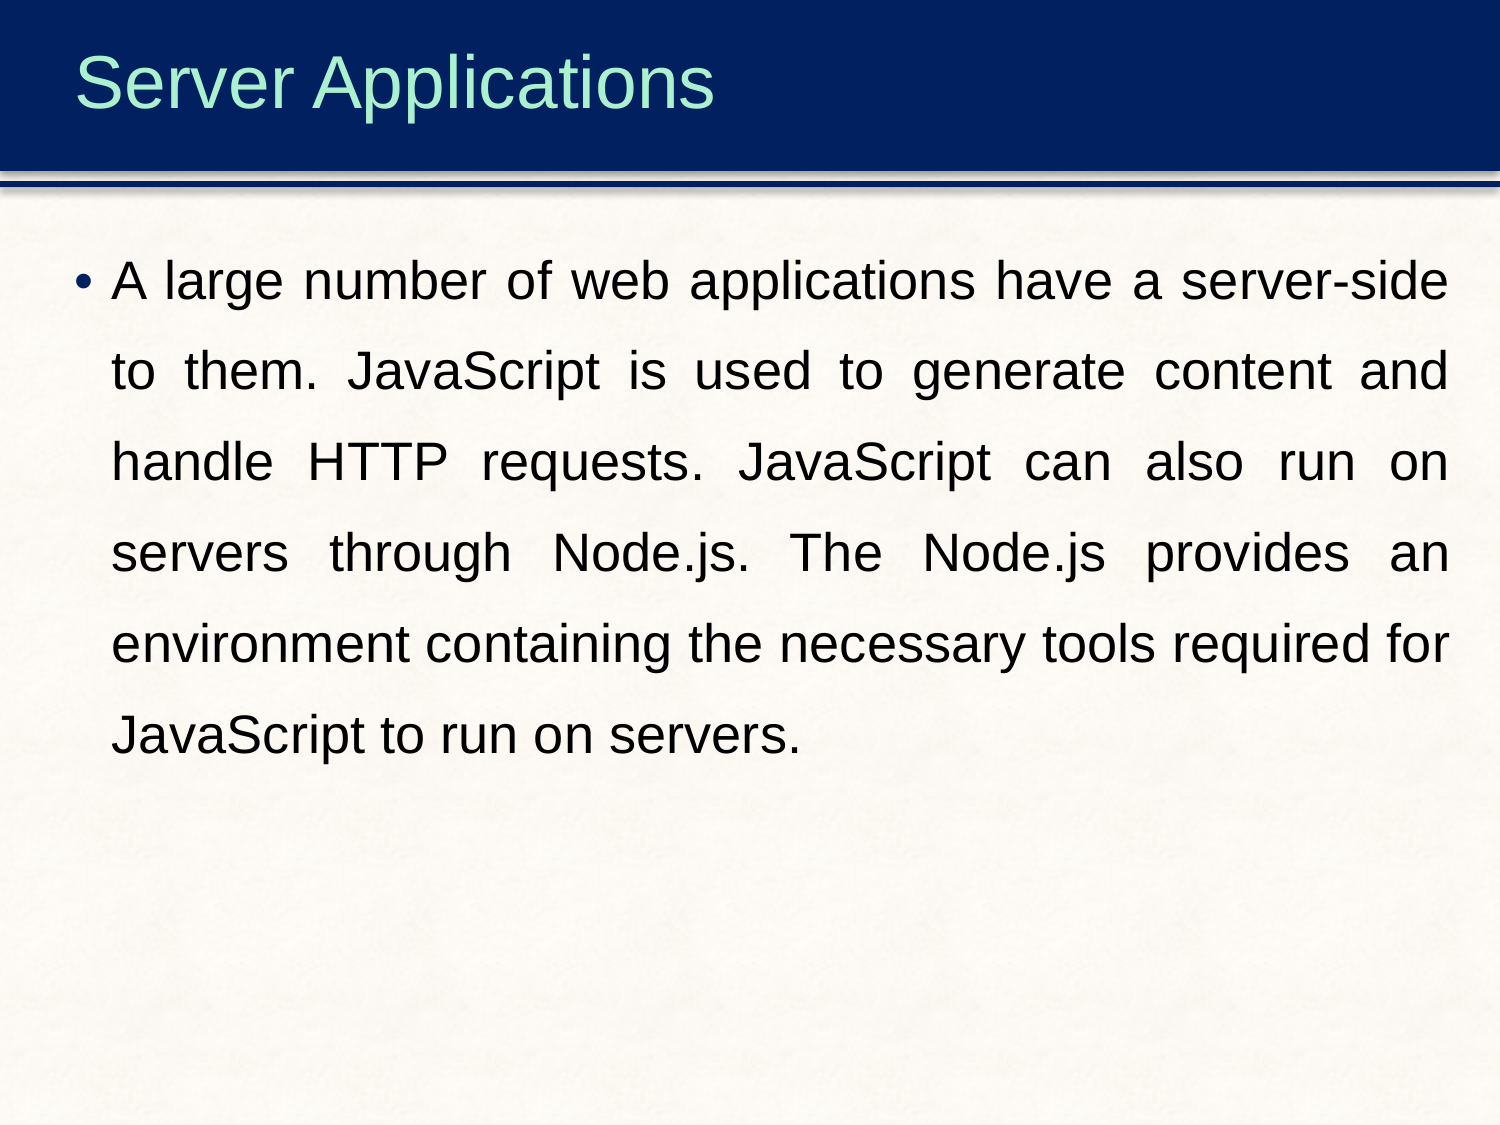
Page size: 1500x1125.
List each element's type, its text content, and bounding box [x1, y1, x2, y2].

list A large number of web applications have a server-side to them. JavaScript is used to generate content and handle HTTP requests. JavaScript can also run on servers through Node.js. The Node.js provides an environment containing the necessary tools required for JavaScript to run on servers. [59, 212, 1468, 1099]
title Server Applications [59, 0, 1500, 171]
